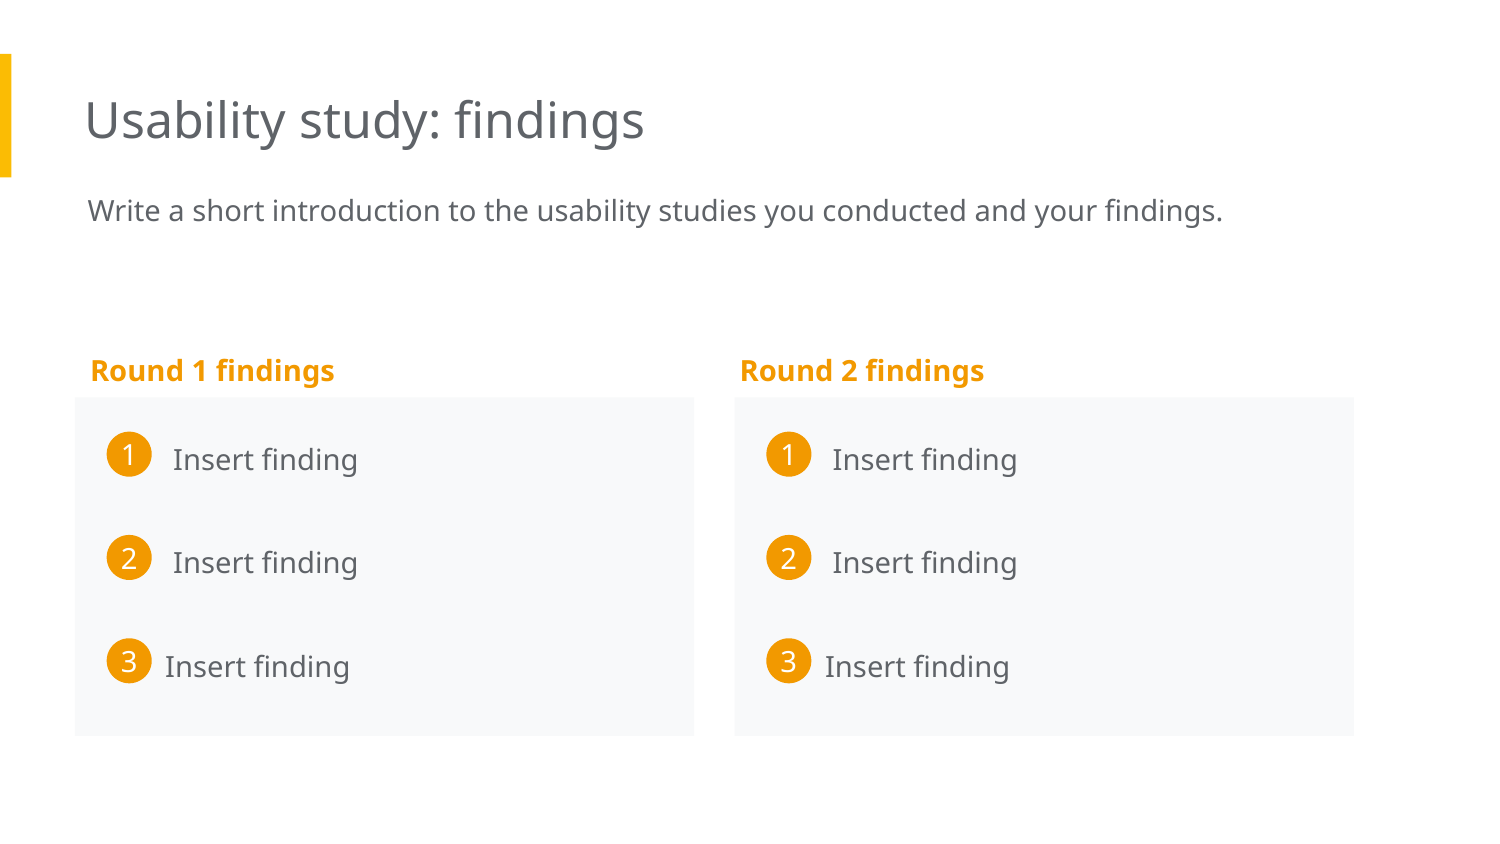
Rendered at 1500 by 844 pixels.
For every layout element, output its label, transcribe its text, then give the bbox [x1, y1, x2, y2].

text_box [734, 397, 1354, 736]
text_box Insert finding [150, 627, 698, 699]
text_box 3 [766, 638, 812, 684]
text_box 1 [106, 431, 152, 477]
text_box Insert finding [809, 627, 1358, 699]
text_box Insert finding [817, 524, 1365, 595]
text_box Round 1 findings [74, 331, 623, 397]
text_box 2 [766, 534, 812, 580]
text_box Round 2 findings [724, 331, 1272, 402]
text_box Usability study: findings [84, 73, 1095, 164]
text_box Write a short introduction to the usability studies you conducted and your findings. [87, 172, 1379, 283]
text_box 3 [106, 638, 152, 684]
text_box Insert finding [158, 524, 706, 595]
text_box Insert finding [817, 421, 1365, 492]
text_box [74, 397, 695, 736]
text_box 2 [106, 534, 152, 580]
text_box 1 [766, 431, 812, 477]
text_box Insert finding [158, 421, 706, 492]
